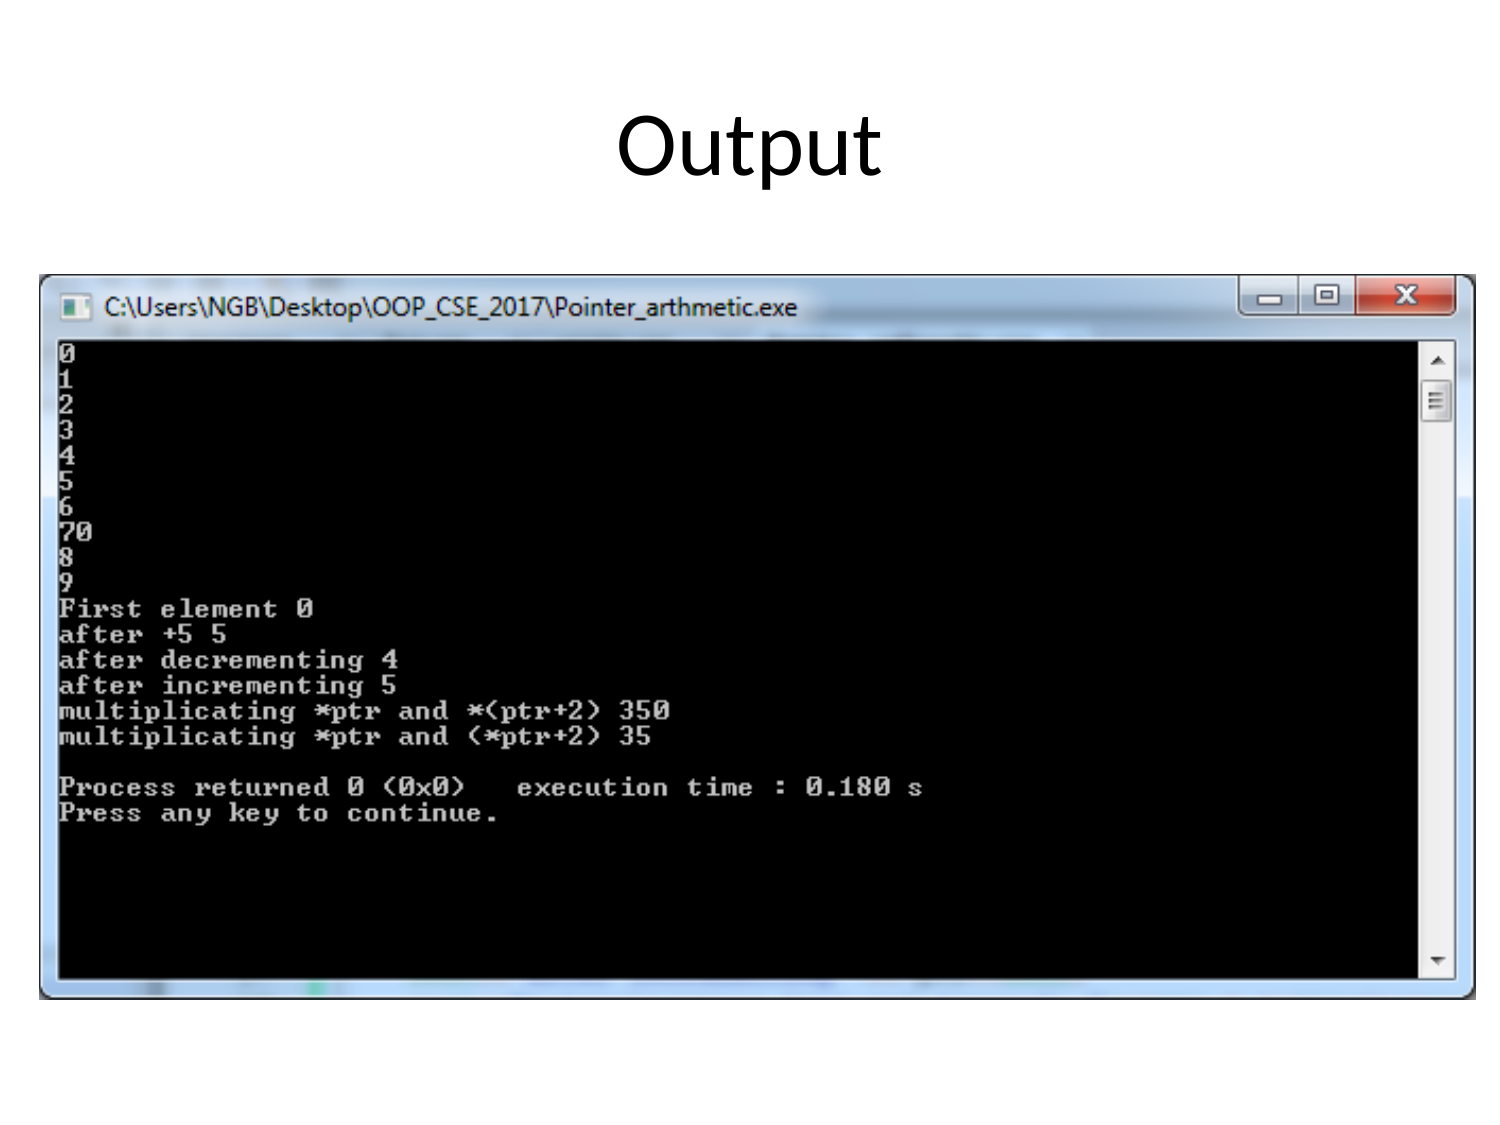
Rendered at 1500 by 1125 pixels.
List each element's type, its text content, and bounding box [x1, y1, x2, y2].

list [39, 274, 1476, 1001]
title Output [75, 45, 1425, 233]
